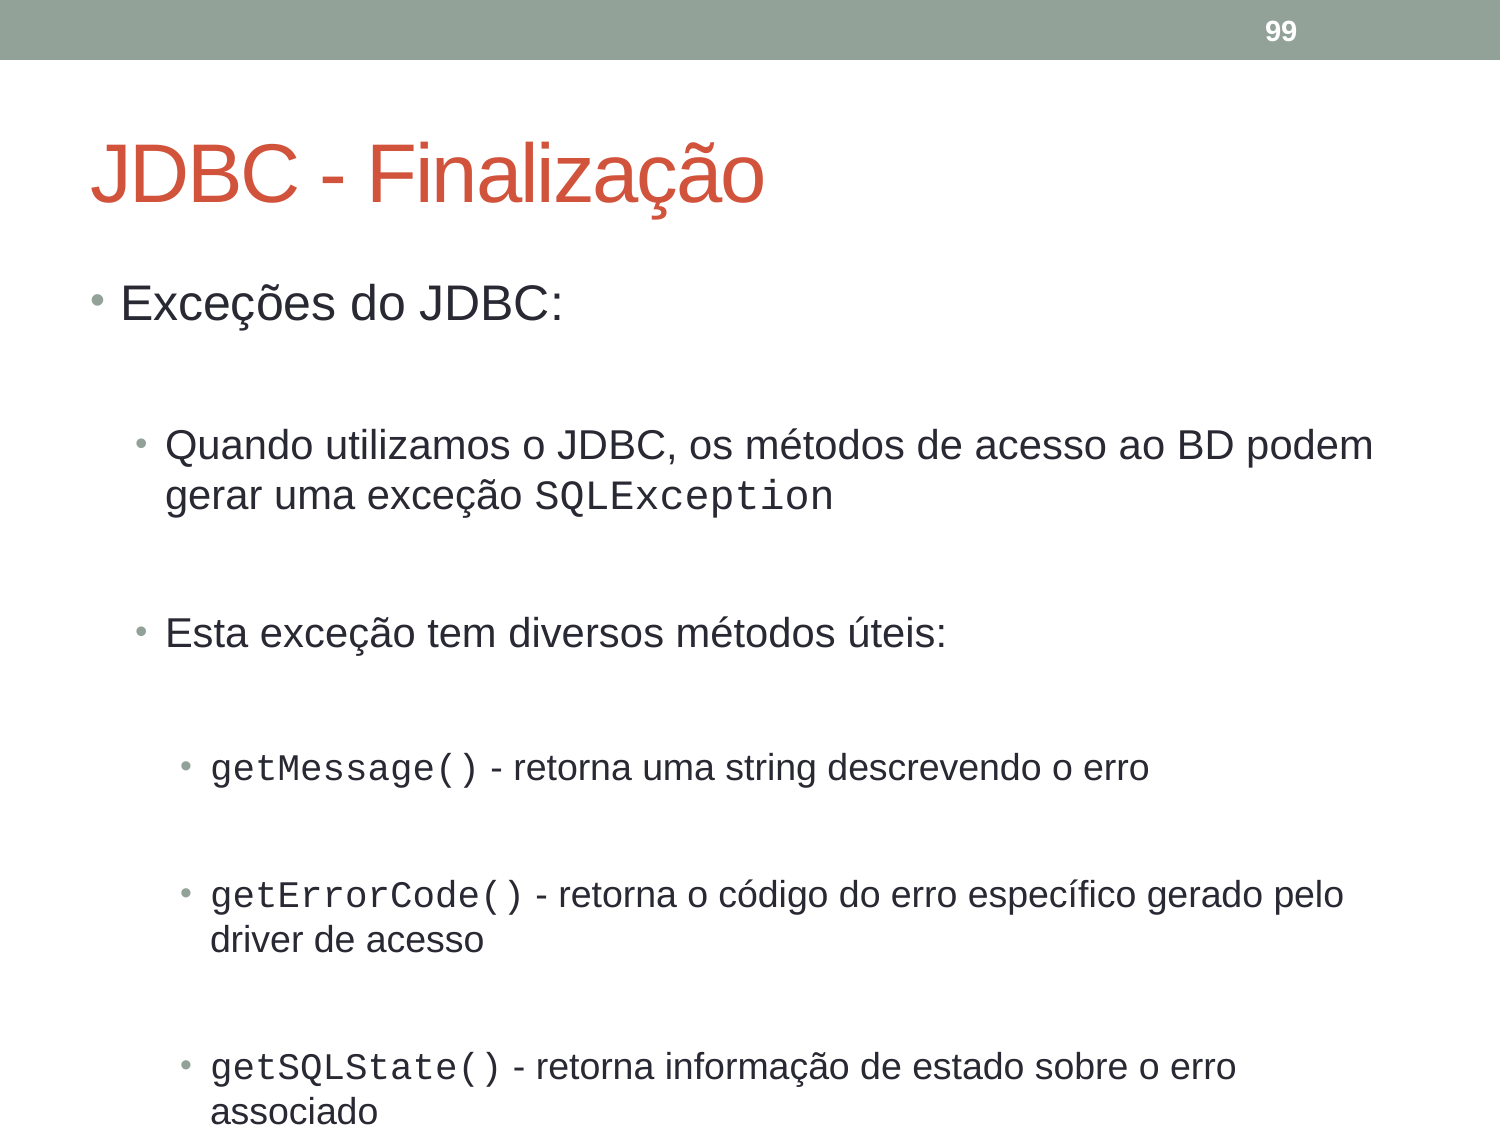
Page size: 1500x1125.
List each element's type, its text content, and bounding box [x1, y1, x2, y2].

slide_number 99 [1250, 3, 1425, 57]
title JDBC - Finalização [75, 87, 1425, 250]
list Exceções do JDBC: Quando utilizamos o JDBC, os métodos de acesso ao BD podem gerar uma exceção SQLException Esta exceção tem diversos métodos úteis: getMessage() - retorna uma string descrevendo o erro getErrorCode() - retorna o código do erro específico gerado pelo driver de acesso getSQLState() - retorna informação de estado sobre o erro associado [75, 262, 1425, 1063]
